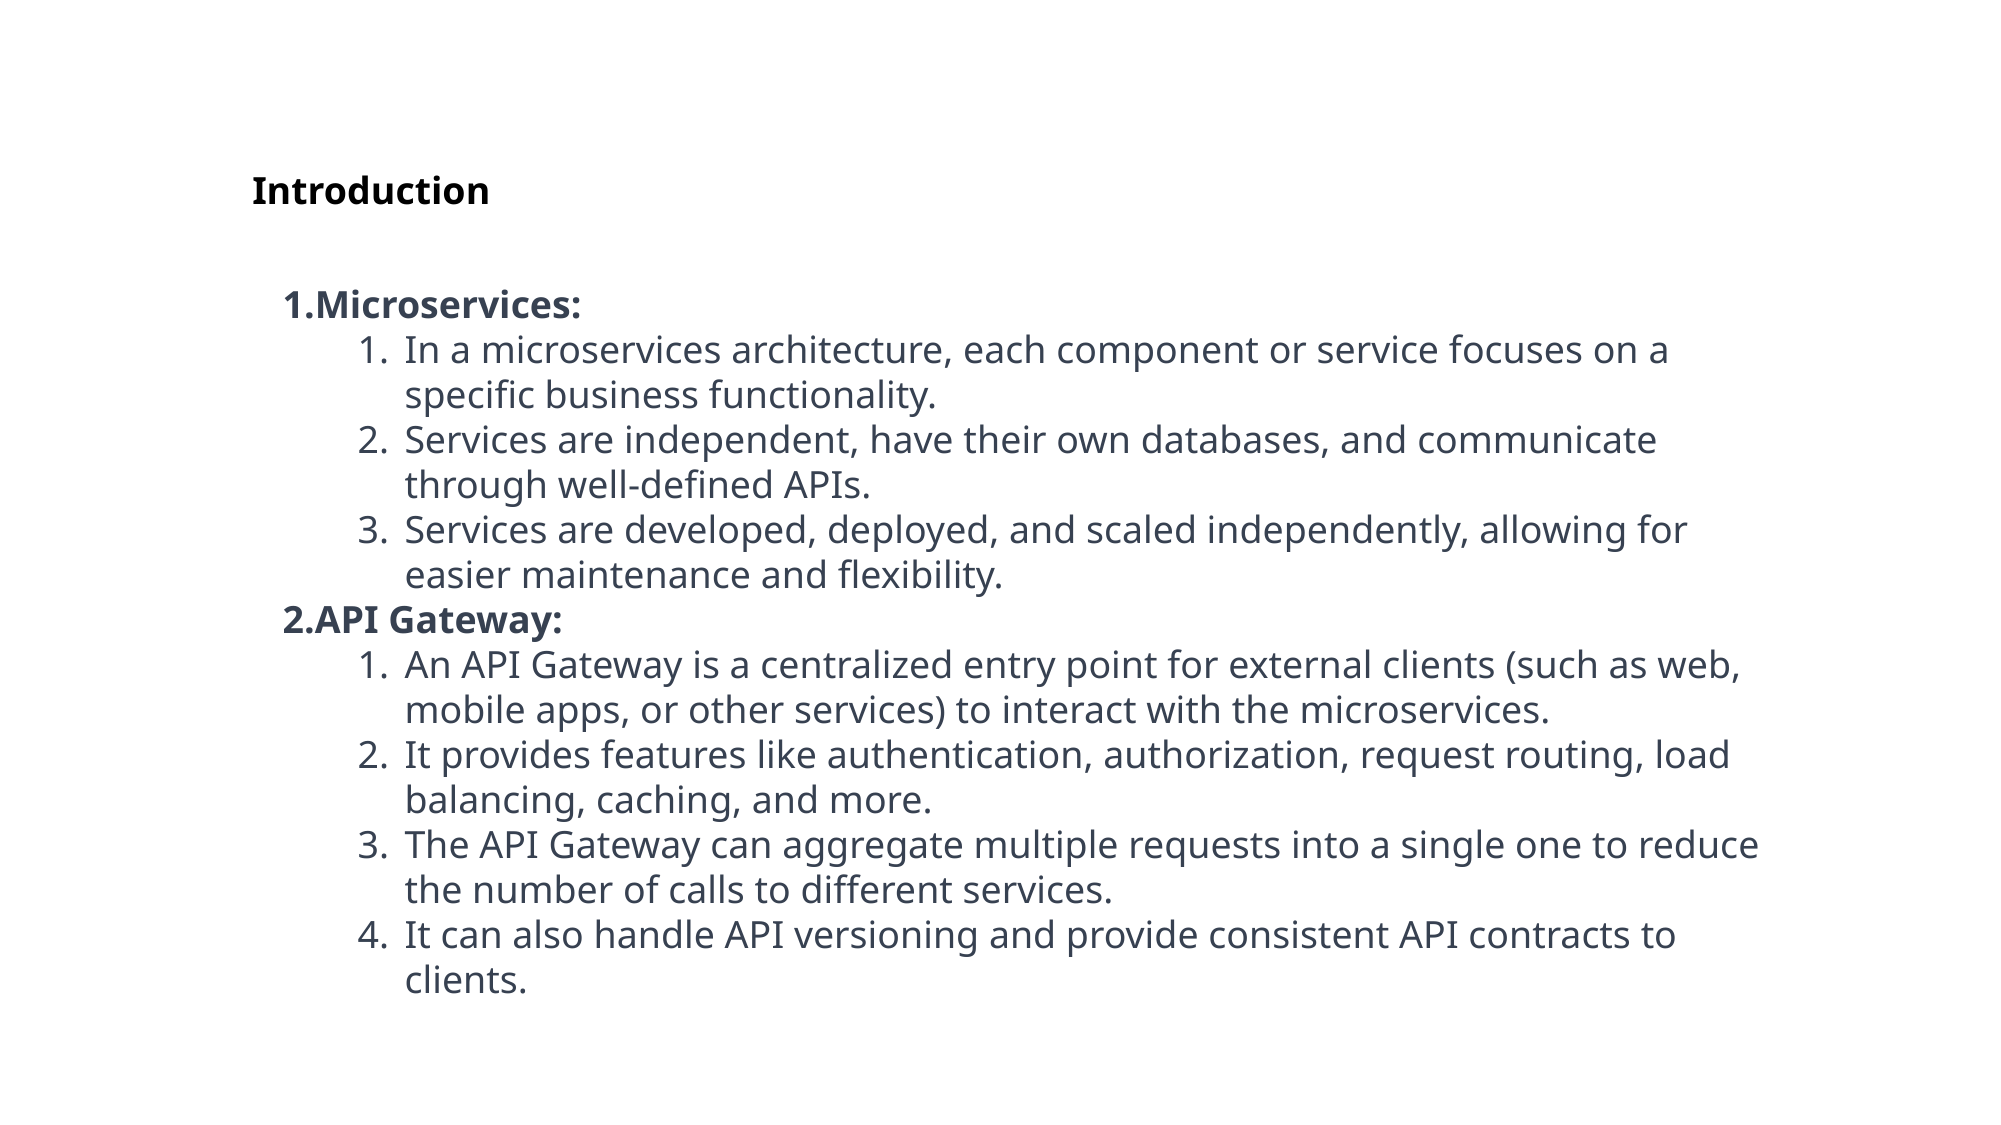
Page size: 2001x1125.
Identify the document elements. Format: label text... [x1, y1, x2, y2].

text_box Introduction [237, 159, 1618, 220]
text_box Microservices: In a microservices architecture, each component or service focuses on a specific business functionality. Services are independent, have their own databases, and communicate through well-defined APIs. Services are developed, deployed, and scaled independently, allowing for easier maintenance and flexibility. API Gateway: An API Gateway is a centralized entry point for external clients (such as web, mobile apps, or other services) to interact with the microservices. It provides features like authentication, authorization, request routing, load balancing, caching, and more. The API Gateway can aggregate multiple requests into a single one to reduce the number of calls to different services. It can also handle API versioning and provide consistent API contracts to clients. [267, 273, 1807, 1054]
